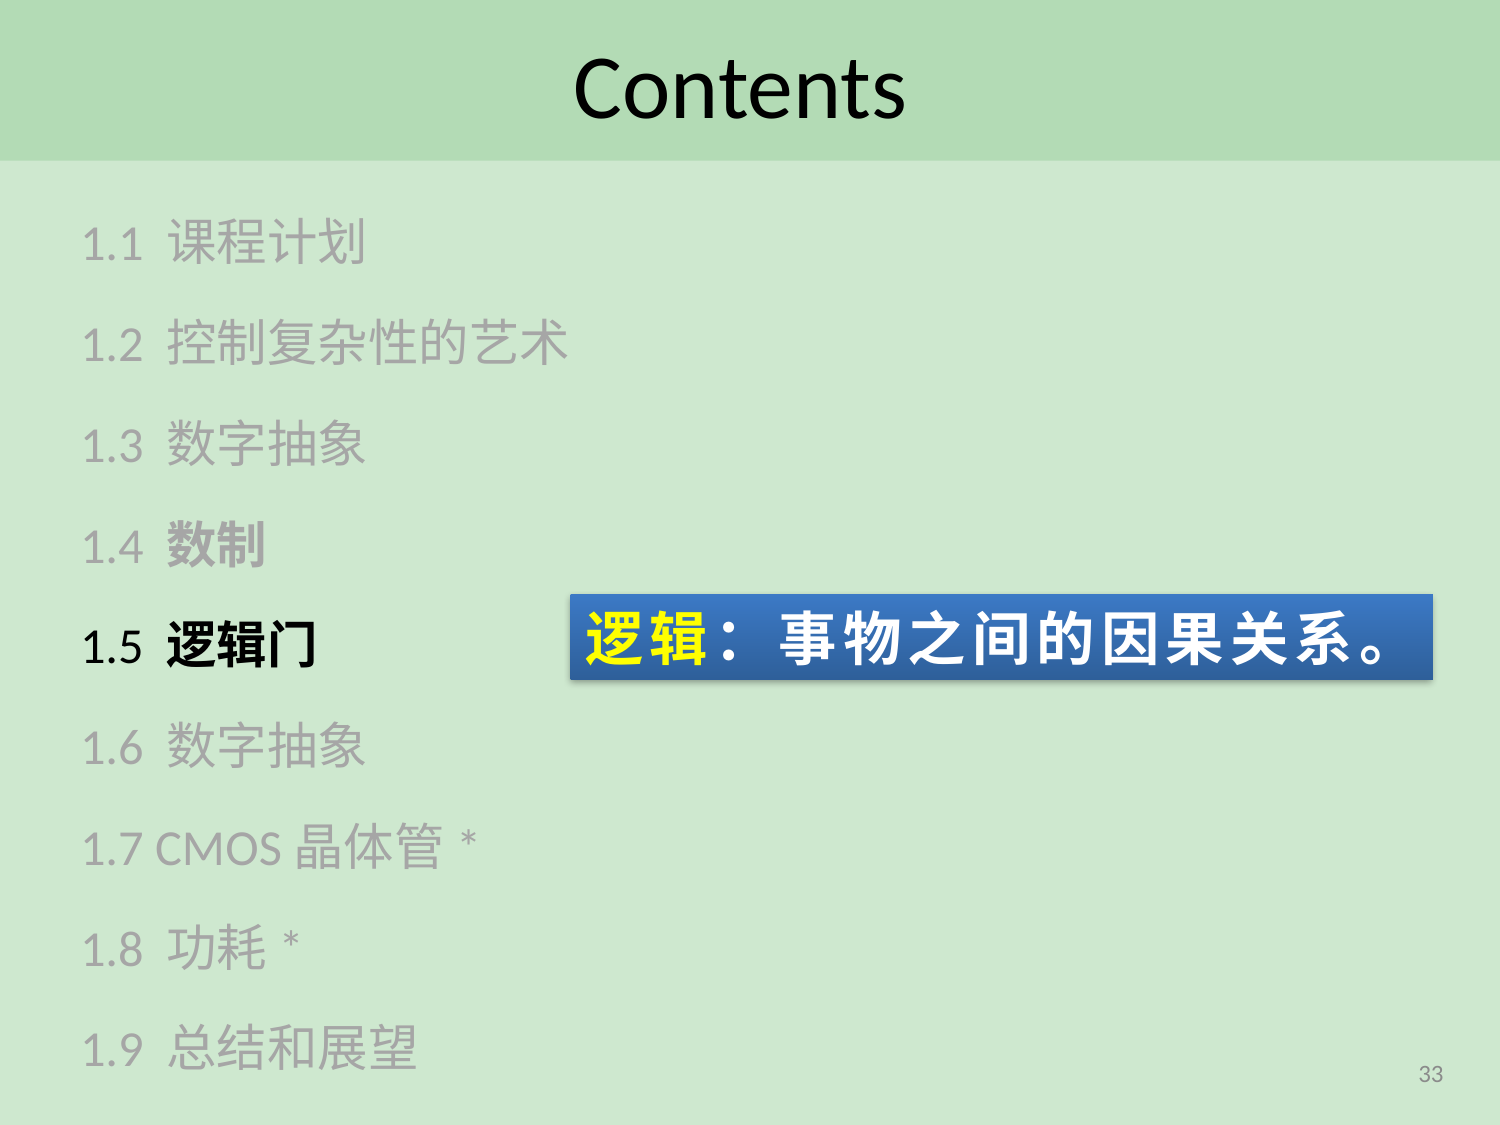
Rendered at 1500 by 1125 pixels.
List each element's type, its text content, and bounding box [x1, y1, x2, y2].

text_box 逻辑：事物之间的因果关系。 [623, 594, 1433, 680]
slide_number 33 [1108, 1042, 1459, 1103]
title Contents [65, 11, 1416, 152]
list 1.1 课程计划 1.2 控制复杂性的艺术 1.3 数字抽象 1.4 数制 1.5 逻辑门 1.6 数字抽象 1.7 CMOS晶体管* 1.8 功耗* 1.9 总结和展望 [64, 172, 623, 1103]
